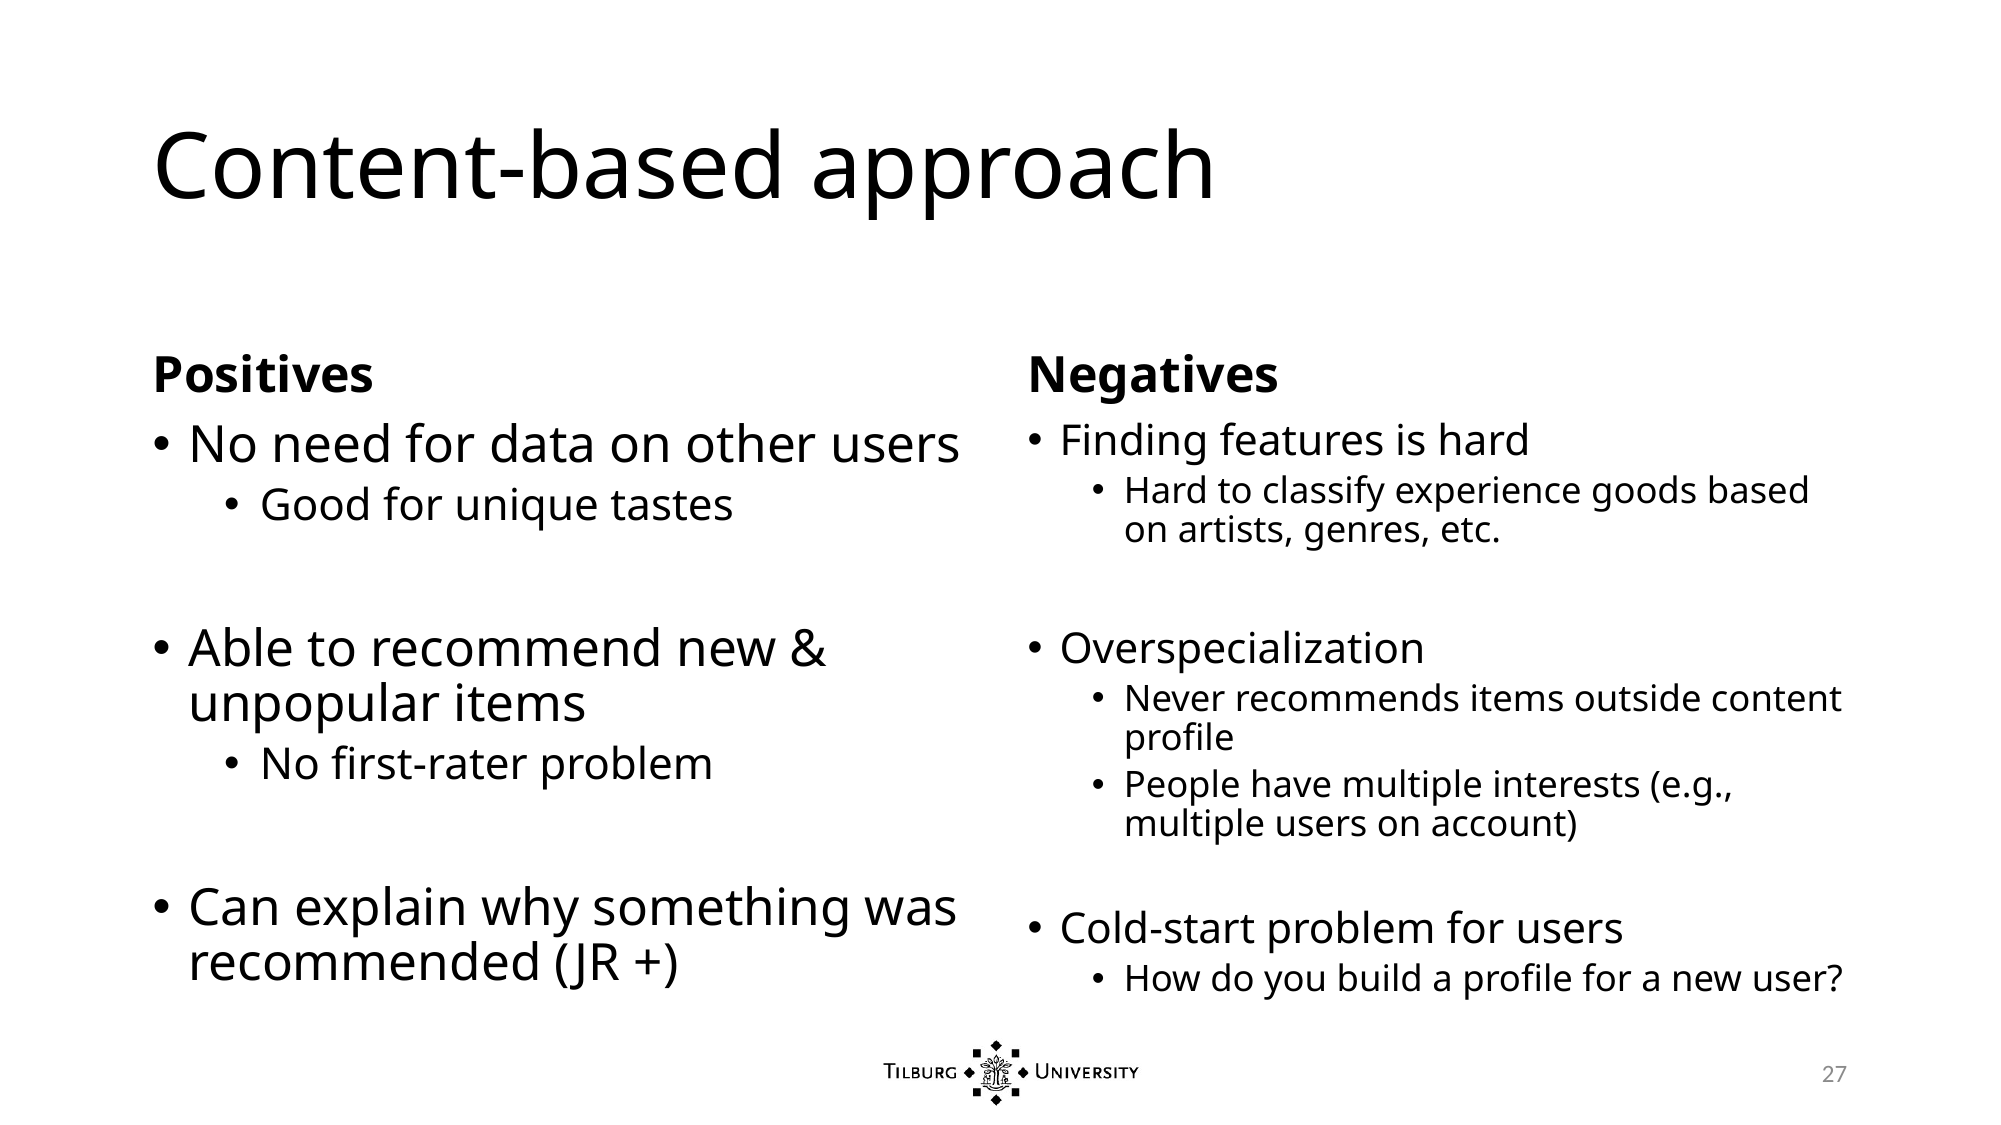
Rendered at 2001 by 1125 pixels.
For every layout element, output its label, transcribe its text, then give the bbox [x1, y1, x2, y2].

list Negatives [1012, 275, 1863, 410]
title Content-based approach [137, 59, 1863, 278]
list Positives [137, 275, 984, 410]
list No need for data on other users Good for unique tastes Able to recommend new & unpopular items No first-rater problem Can explain why something was recommended (JR +) [137, 410, 984, 1016]
slide_number 27 [1412, 1042, 1863, 1103]
list Finding features is hard Hard to classify experience goods based on artists, genres, etc. Overspecialization Never recommends items outside content profile People have multiple interests (e.g., multiple users on account) Cold-start problem for users How do you build a profile for a new user? [1012, 410, 1863, 1016]
picture [875, 1032, 1146, 1113]
